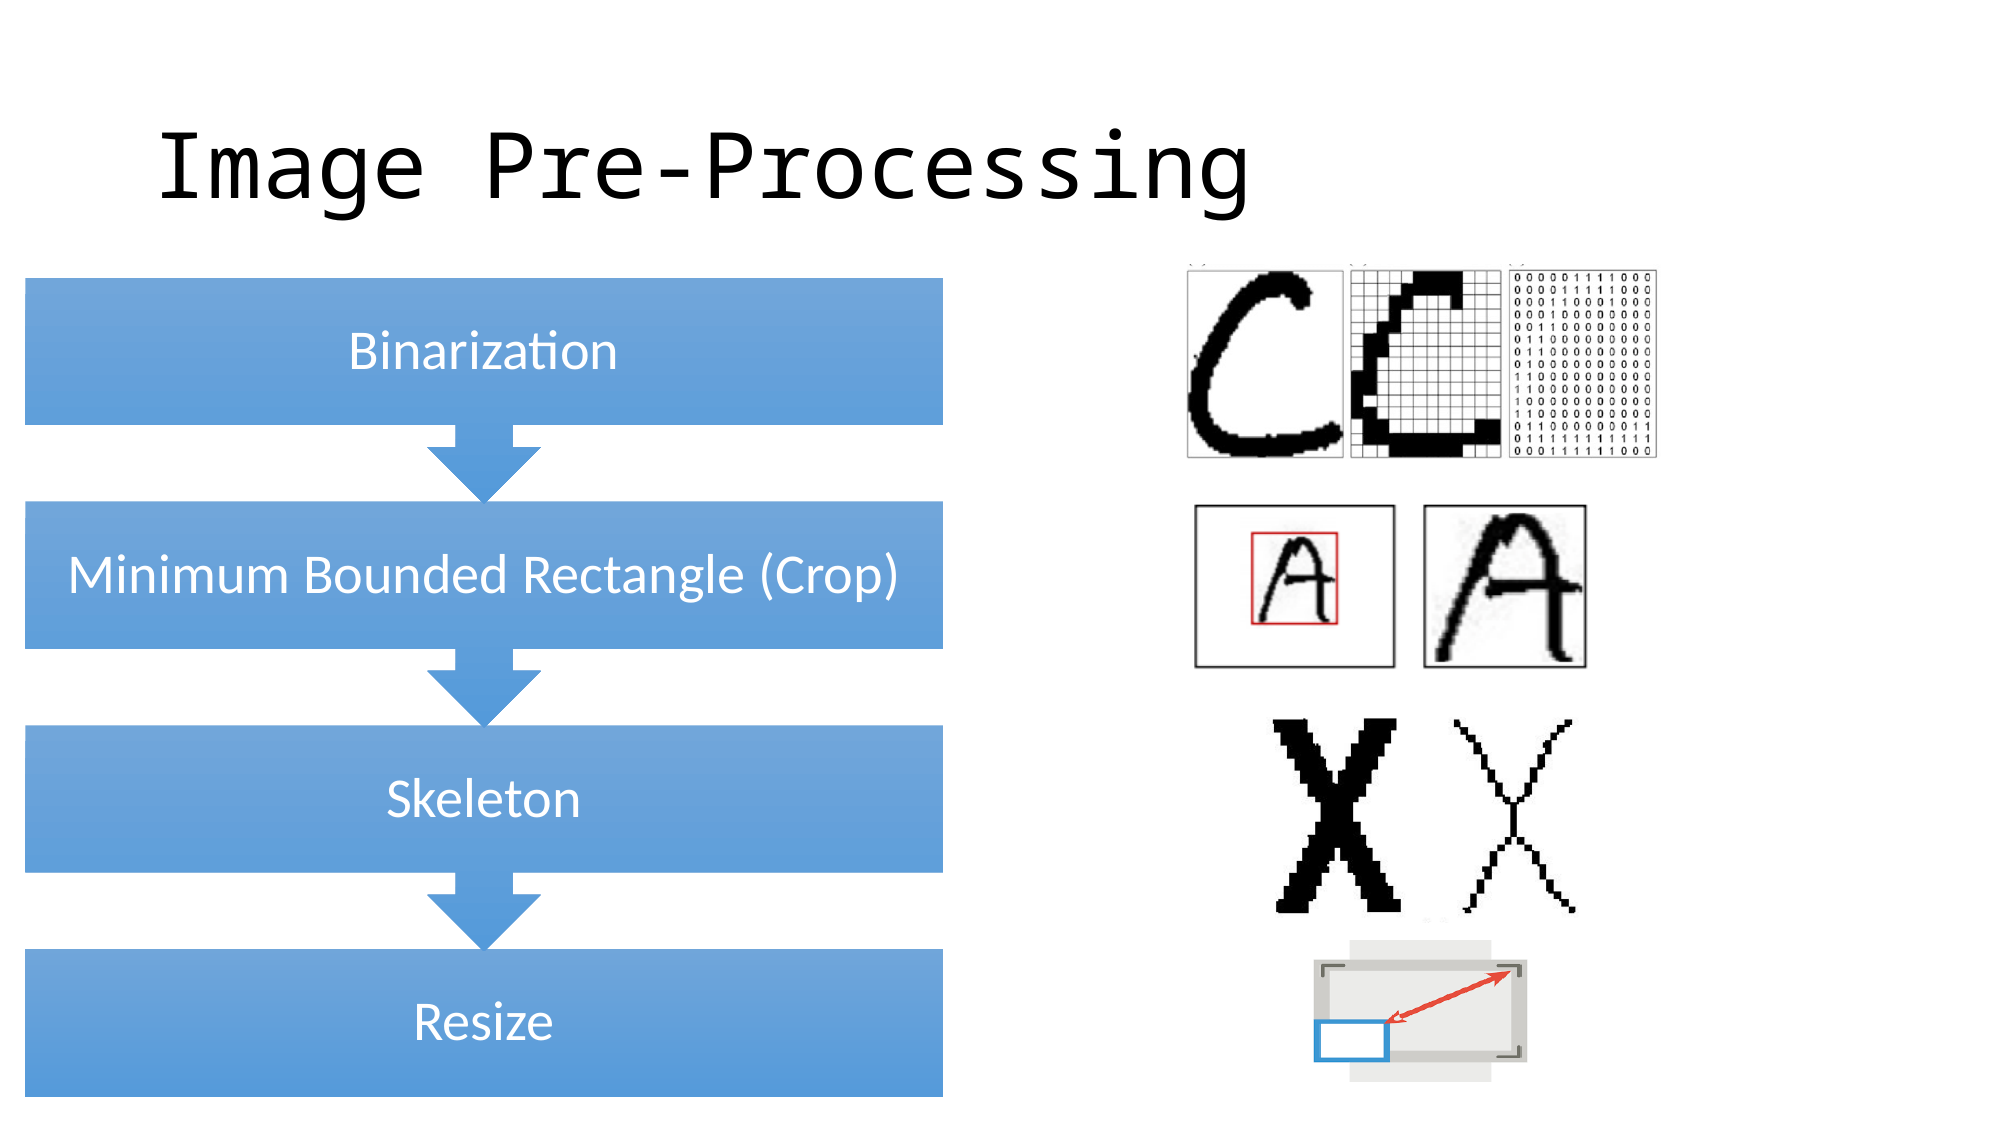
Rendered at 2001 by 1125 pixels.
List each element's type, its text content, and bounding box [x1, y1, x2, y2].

picture [1260, 713, 1583, 923]
picture [1182, 498, 1596, 683]
picture [1182, 264, 1661, 468]
picture [1302, 924, 1540, 1097]
title Image Pre-Processing [137, 59, 1863, 278]
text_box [25, 277, 943, 1097]
